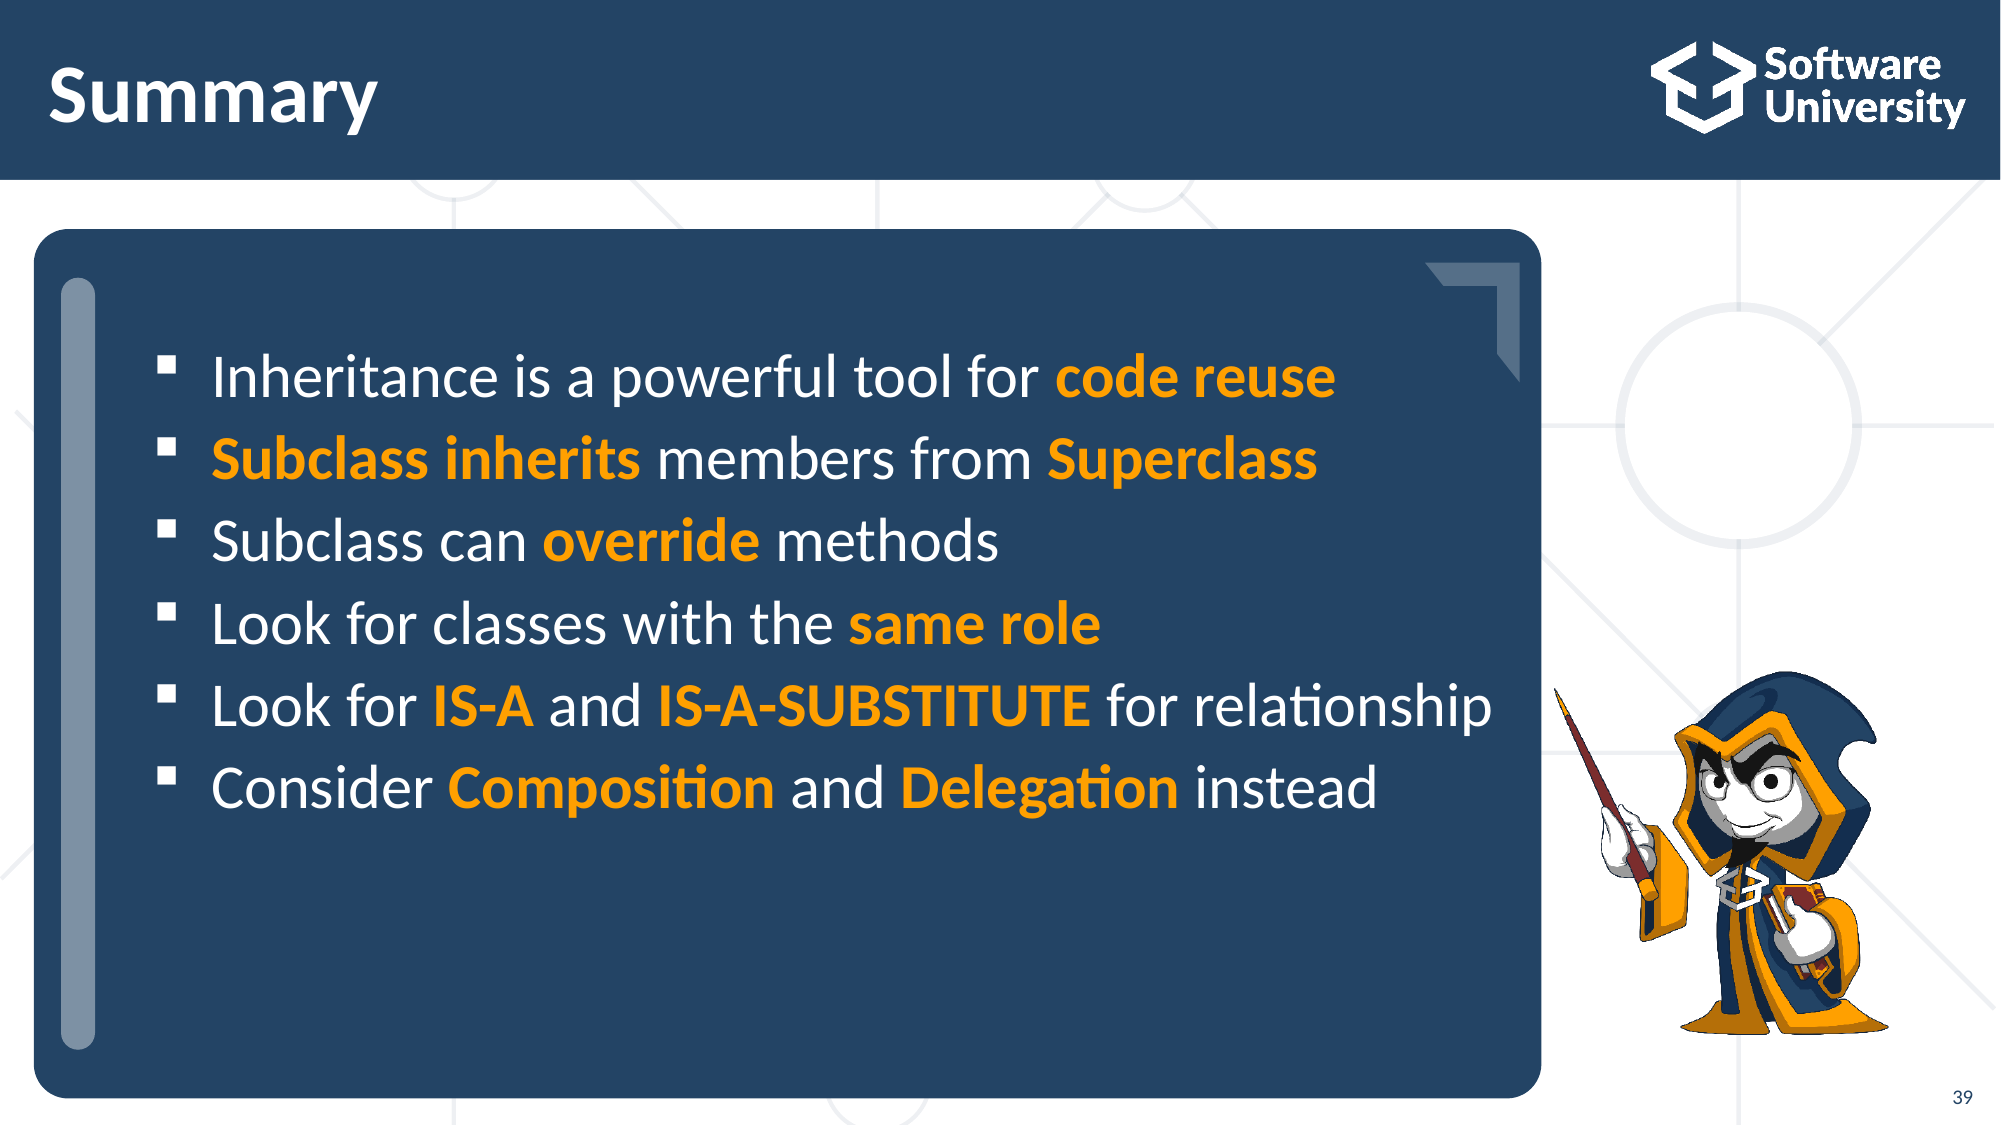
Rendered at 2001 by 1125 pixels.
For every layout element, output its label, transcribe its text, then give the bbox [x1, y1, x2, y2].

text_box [33, 228, 1542, 1099]
picture [1651, 41, 1966, 134]
title Summary [31, 16, 1625, 162]
text_box [73, 273, 2000, 1125]
picture [1541, 638, 1921, 1050]
